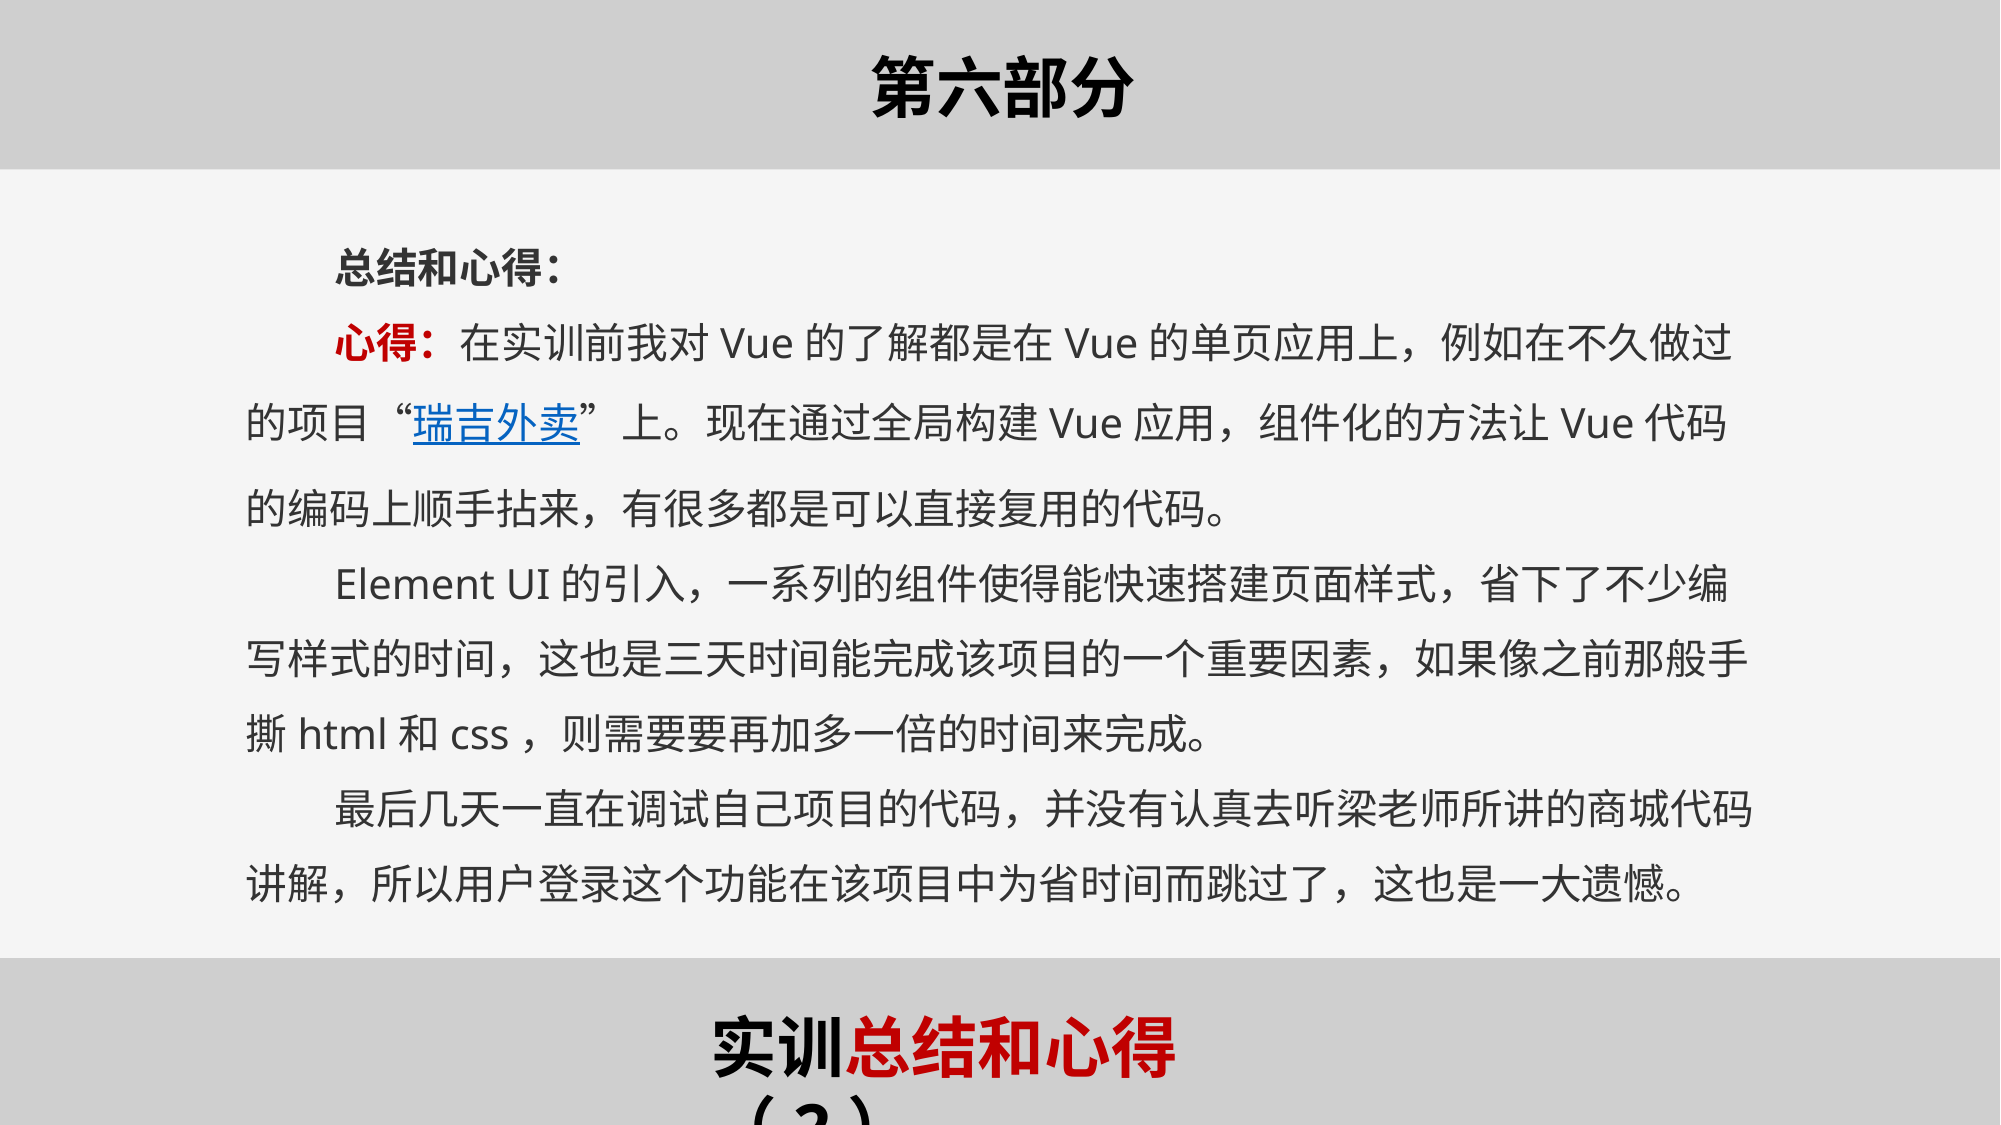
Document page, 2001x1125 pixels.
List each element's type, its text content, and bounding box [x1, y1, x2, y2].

text_box 总结和心得： 心得：在实训前我对Vue的了解都是在Vue的单页应用上，例如在不久做过的项目“瑞吉外卖”上。现在通过全局构建Vue应用，组件化的方法让Vue代码的编码上顺手拈来，有很多都是可以直接复用的代码。 Element UI的引入，一系列的组件使得能快速搭建页面样式，省下了不少编写样式的时间，这也是三天时间能完成该项目的一个重要因素，如果像之前那般手撕html和css，则需要要再加多一倍的时间来完成。 最后几天一直在调试自己项目的代码，并没有认真去听梁老师所讲的商城代码讲解，所以用户登录这个功能在该项目中为省时间而跳过了，这也是一大遗憾。 [231, 209, 1769, 916]
text_box [0, 0, 2000, 170]
text_box 实训总结和心得（2） [696, 998, 1304, 1125]
text_box [0, 957, 2000, 1125]
text_box 第六部分 [854, 38, 1159, 134]
text_box [0, 170, 2000, 957]
